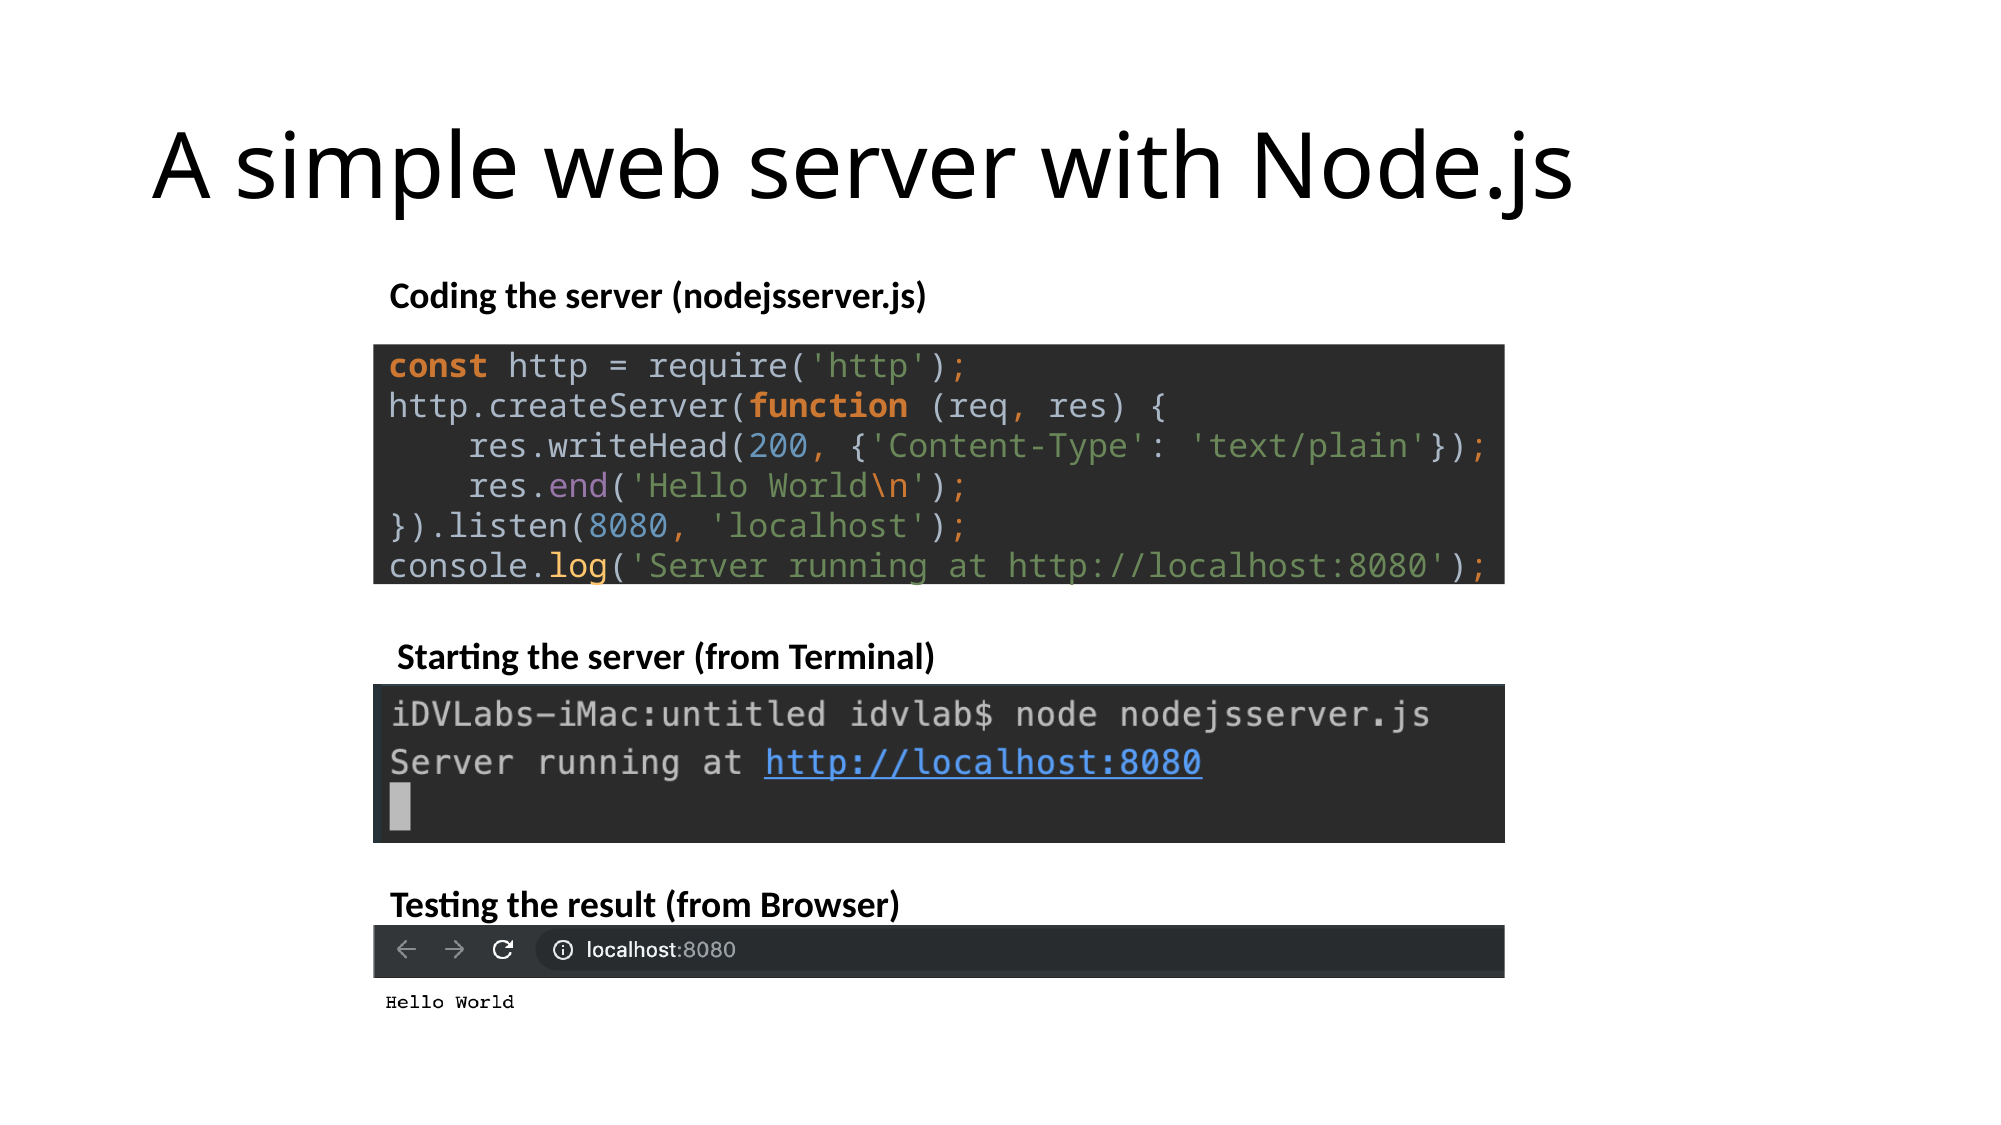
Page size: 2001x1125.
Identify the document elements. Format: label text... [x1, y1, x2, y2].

text_box Coding the server (nodejsserver.js) [375, 263, 943, 324]
text_box Testing the result (from Browser) [375, 872, 917, 925]
picture [373, 684, 1505, 843]
picture [373, 925, 1505, 1108]
text_box Starting the server (from Terminal) [382, 624, 952, 684]
text_box const http = require('http'); http.createServer(function (req, res) { res.writeHead(200, {'Content-Type': 'text/plain'}); res.end('Hello World\n'); }).listen(8080, 'localhost'); console.log('Server running at http://localhost:8080'); [373, 344, 1505, 585]
title A simple web server with Node.js [137, 59, 1863, 278]
